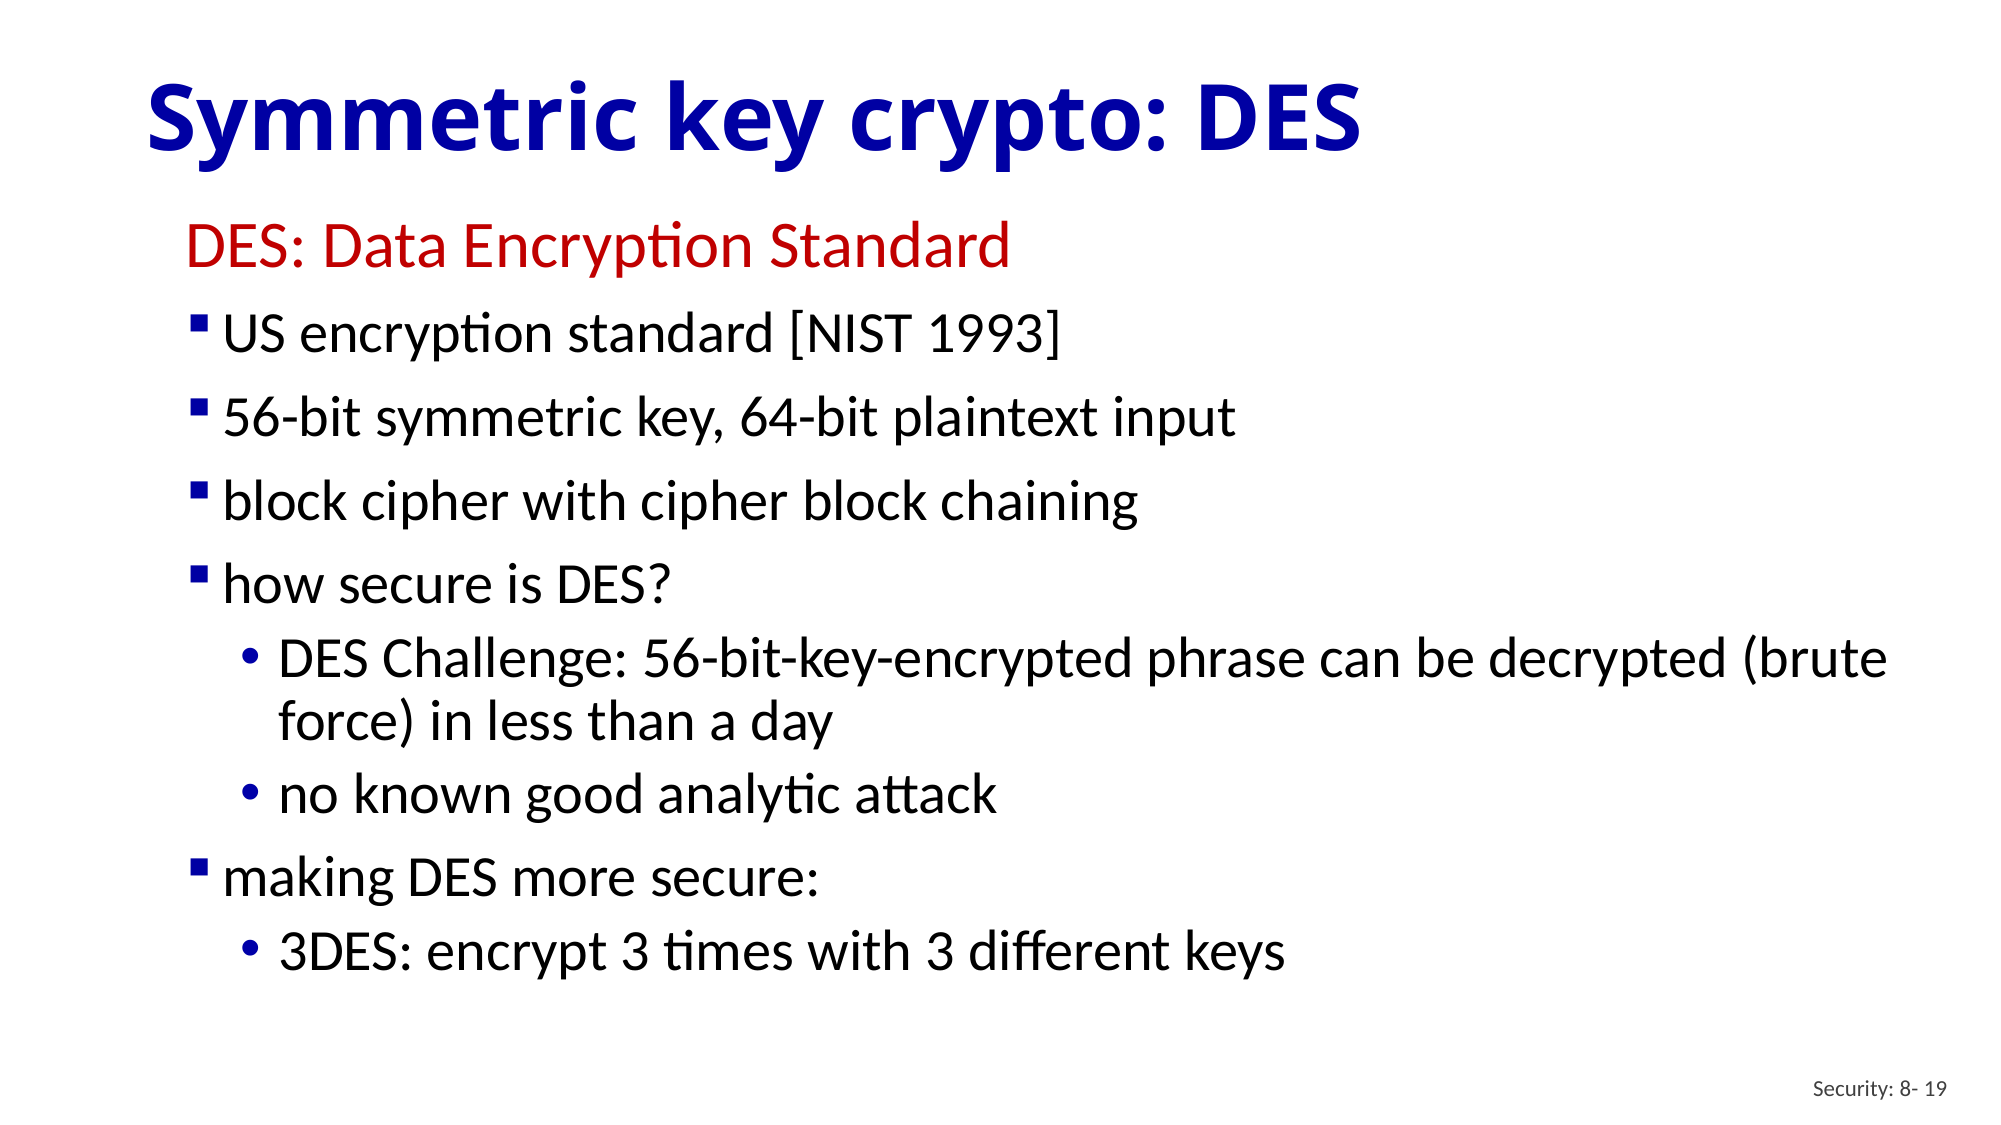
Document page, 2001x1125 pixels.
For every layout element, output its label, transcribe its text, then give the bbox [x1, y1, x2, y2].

slide_number Security: 8- 19 [1512, 1056, 1963, 1117]
title Symmetric key crypto: DES [131, 47, 1856, 195]
text_box DES: Data Encryption Standard US encryption standard [NIST 1993] 56-bit symmetric key, 64-bit plaintext input block cipher with cipher block chaining how secure is DES? DES Challenge: 56-bit-key-encrypted phrase can be decrypted (brute force) in less than a day no known good analytic attack making DES more secure: 3DES: encrypt 3 times with 3 different keys [149, 202, 1963, 1024]
